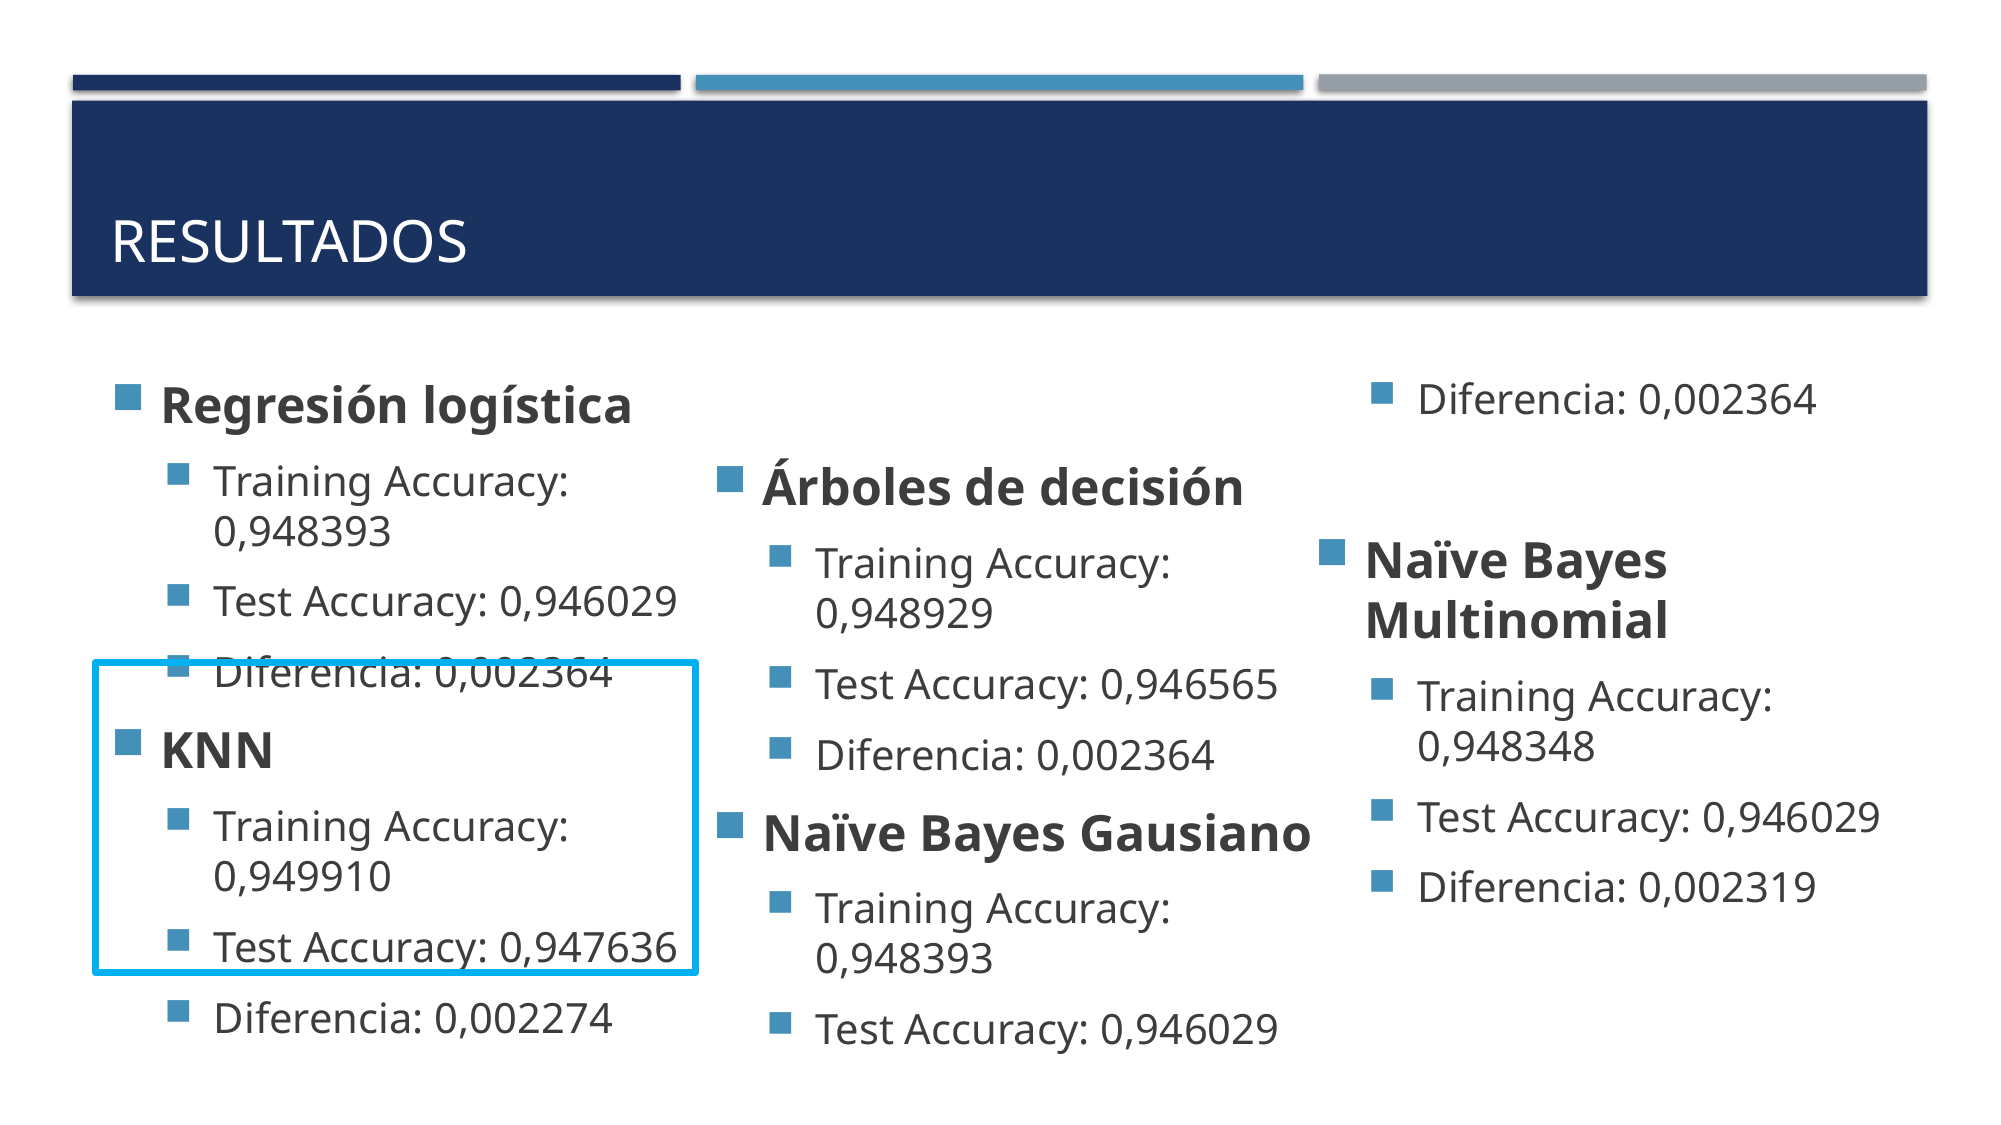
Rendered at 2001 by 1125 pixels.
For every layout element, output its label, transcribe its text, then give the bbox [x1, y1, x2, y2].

list Regresión logística Training Accuracy: 0,948393 Test Accuracy: 0,946029 Diferencia: 0,002364 KNN Training Accuracy: 0,949910 Test Accuracy: 0,947636 Diferencia: 0,002274 Árboles de decisión Training Accuracy: 0,948929 Test Accuracy: 0,946565 Diferencia: 0,002364 Naïve Bayes Gausiano Training Accuracy: 0,948393 Test Accuracy: 0,946029 Diferencia: 0,002364 Naïve Bayes Multinomial Training Accuracy: 0,948348 Test Accuracy: 0,946029 Diferencia: 0,002319 [95, 357, 1932, 1069]
text_box [93, 661, 697, 975]
title resultados [95, 115, 1905, 282]
